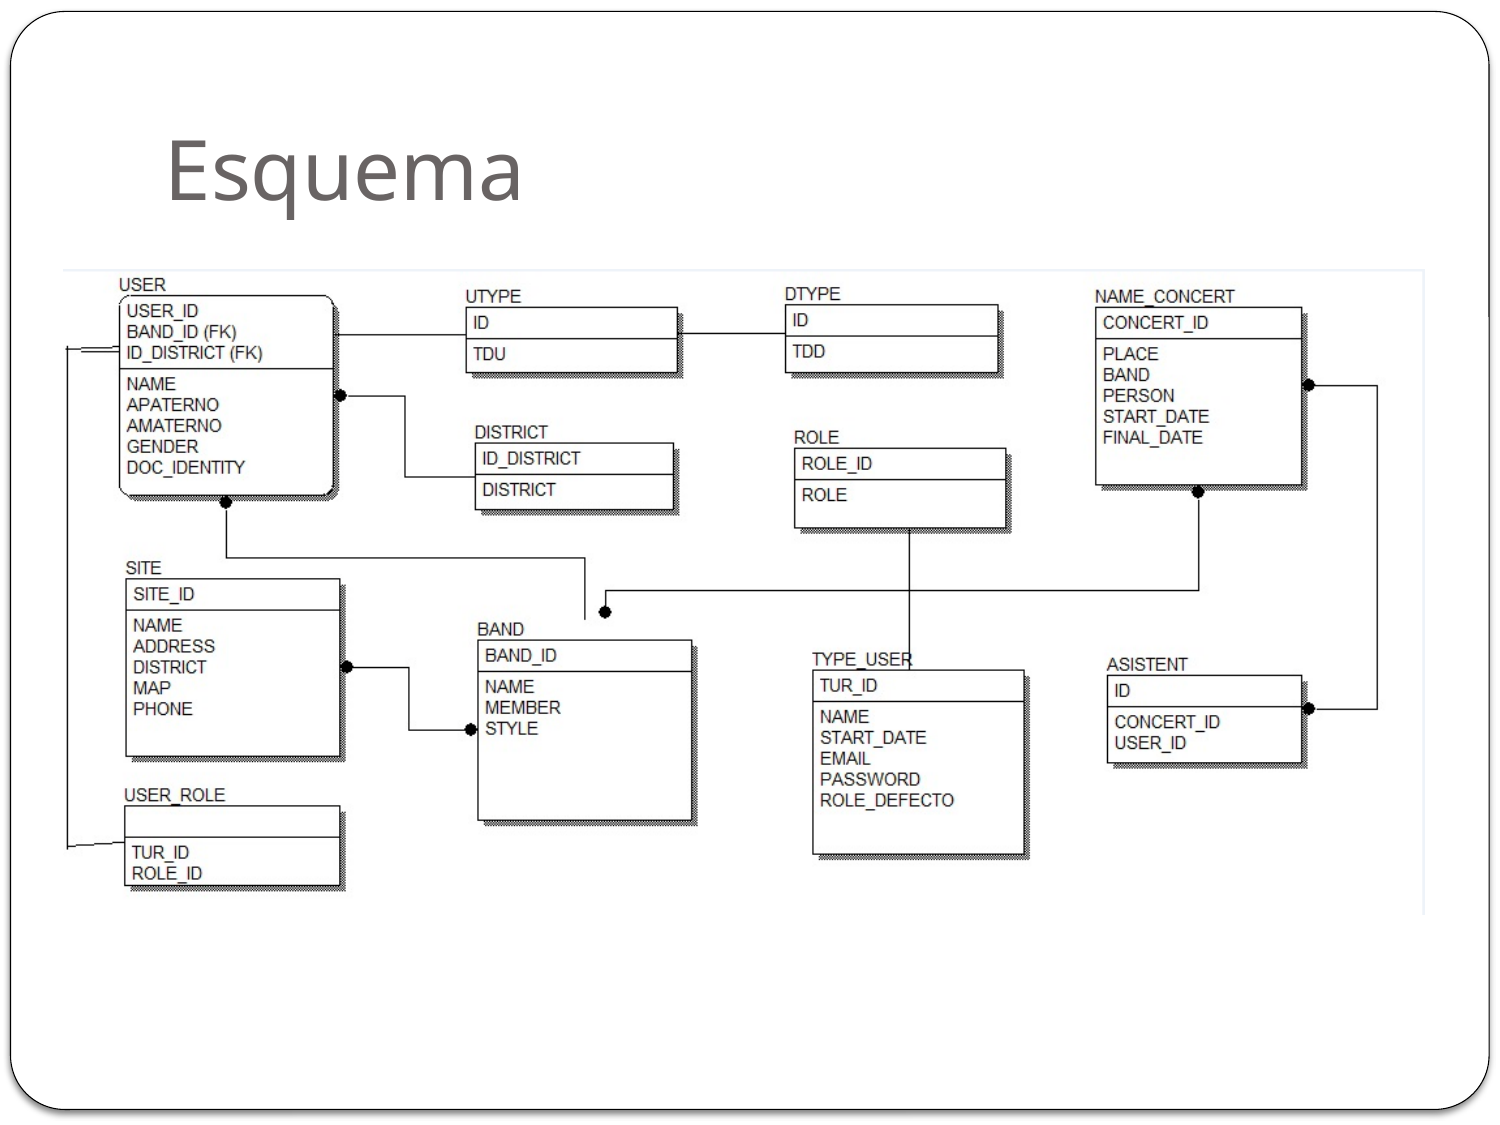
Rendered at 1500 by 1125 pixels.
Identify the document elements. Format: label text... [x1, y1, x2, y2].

title Esquema [150, 45, 1425, 233]
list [63, 269, 1426, 915]
